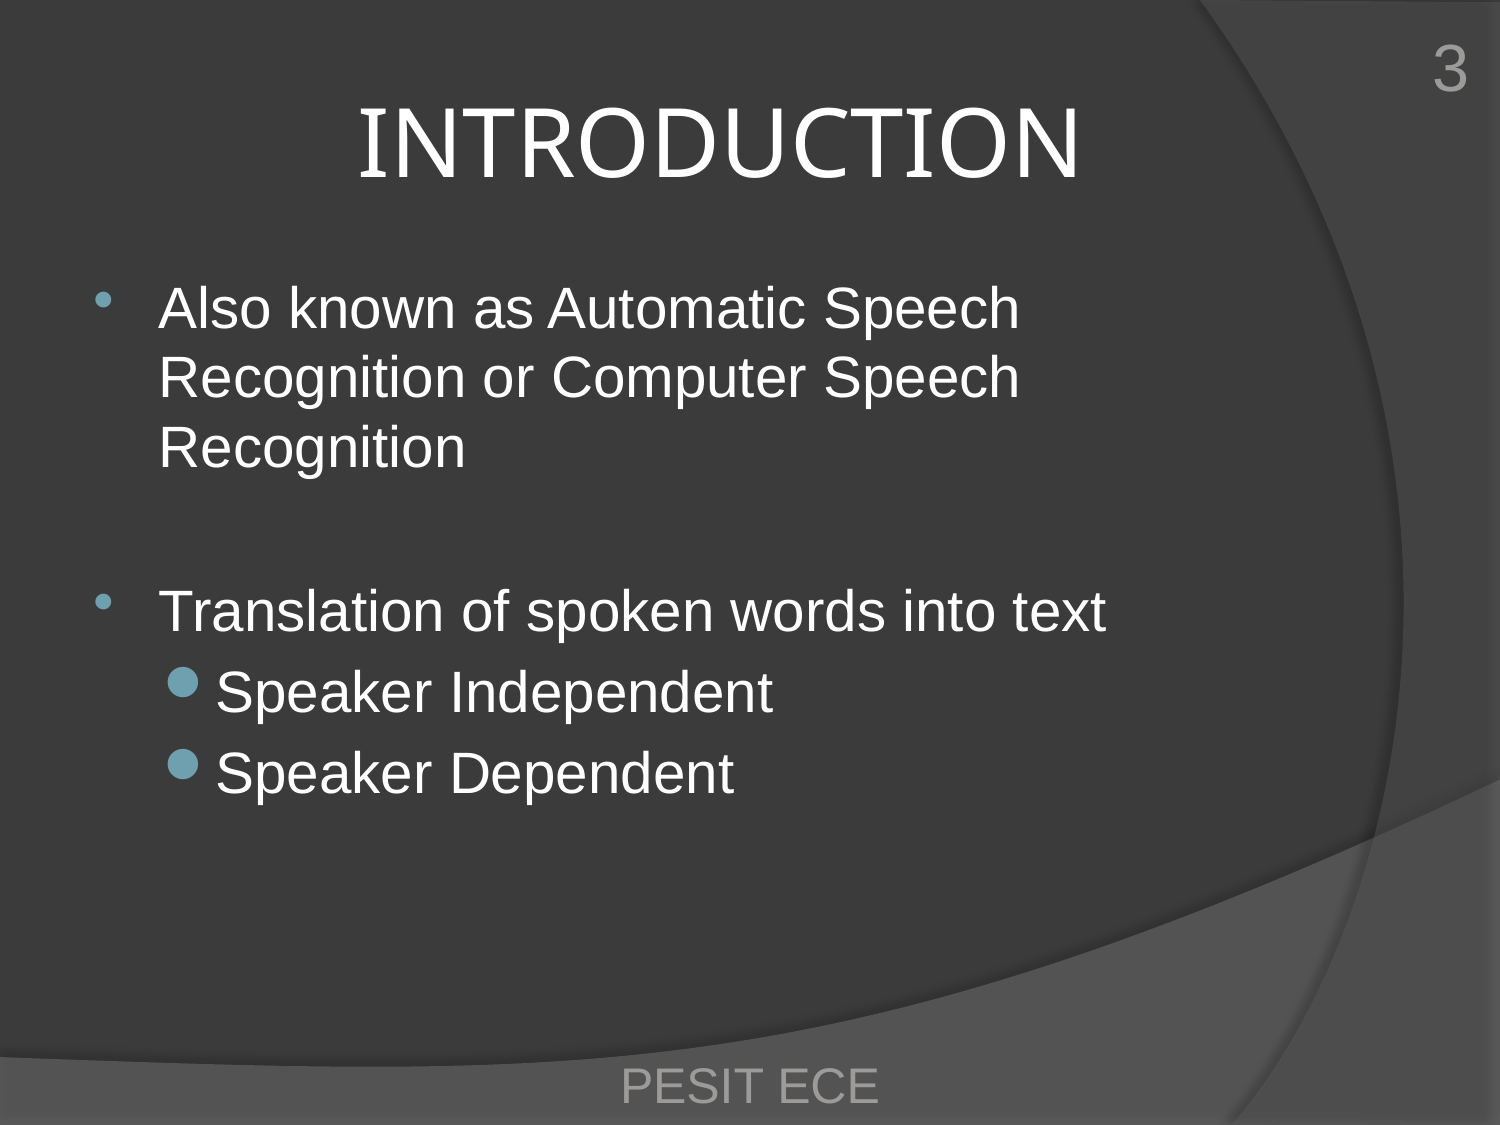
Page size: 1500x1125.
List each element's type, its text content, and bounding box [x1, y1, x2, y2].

footer PESIT ECE [512, 1053, 988, 1114]
slide_number 3 [1344, 45, 1470, 105]
title INTRODUCTION [75, 45, 1300, 233]
list Also known as Automatic Speech Recognition or Computer Speech Recognition Translation of spoken words into text Speaker Independent Speaker Dependent [75, 262, 1300, 1005]
